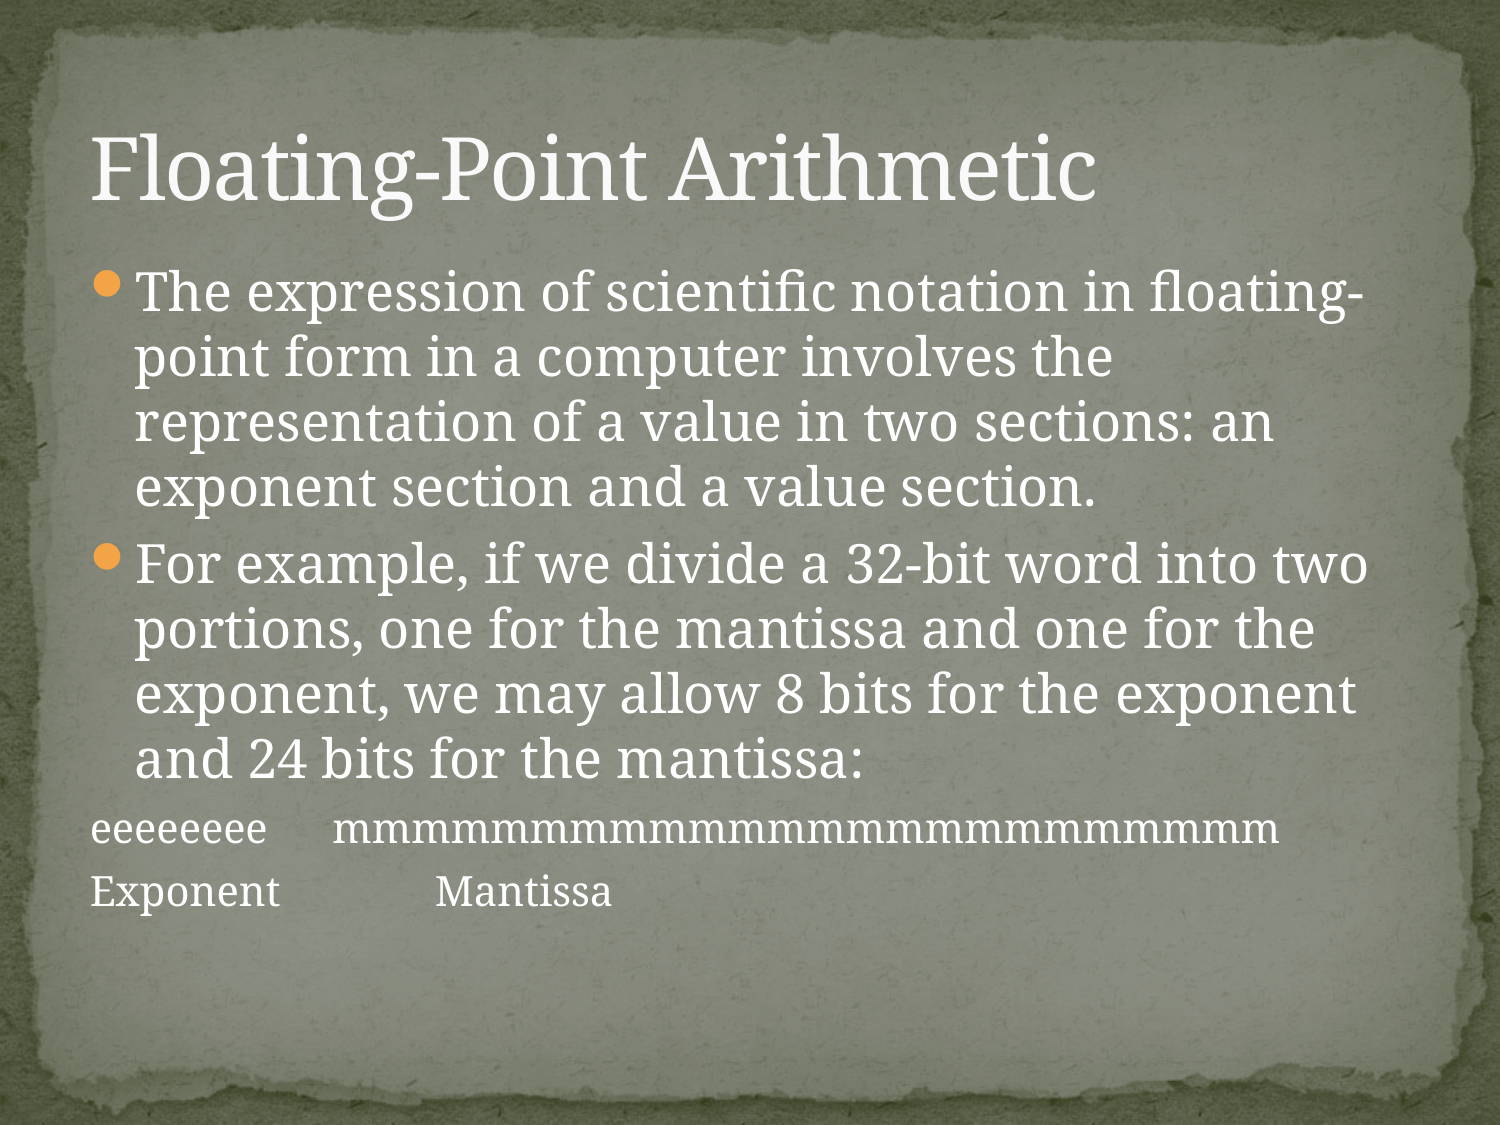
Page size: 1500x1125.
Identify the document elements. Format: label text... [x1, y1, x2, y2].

list The expression of scientific notation in floating-point form in a computer involves the representation of a value in two sections: an exponent section and a value section. For example, if we divide a 32-bit word into two portions, one for the mantissa and one for the exponent, we may allow 8 bits for the exponent and 24 bits for the mantissa: eeeeeeee mmmmmmmmmmmmmmmmmmmmmmmm Exponent Mantissa [75, 249, 1425, 1000]
title Floating-Point Arithmetic [74, 24, 1425, 225]
